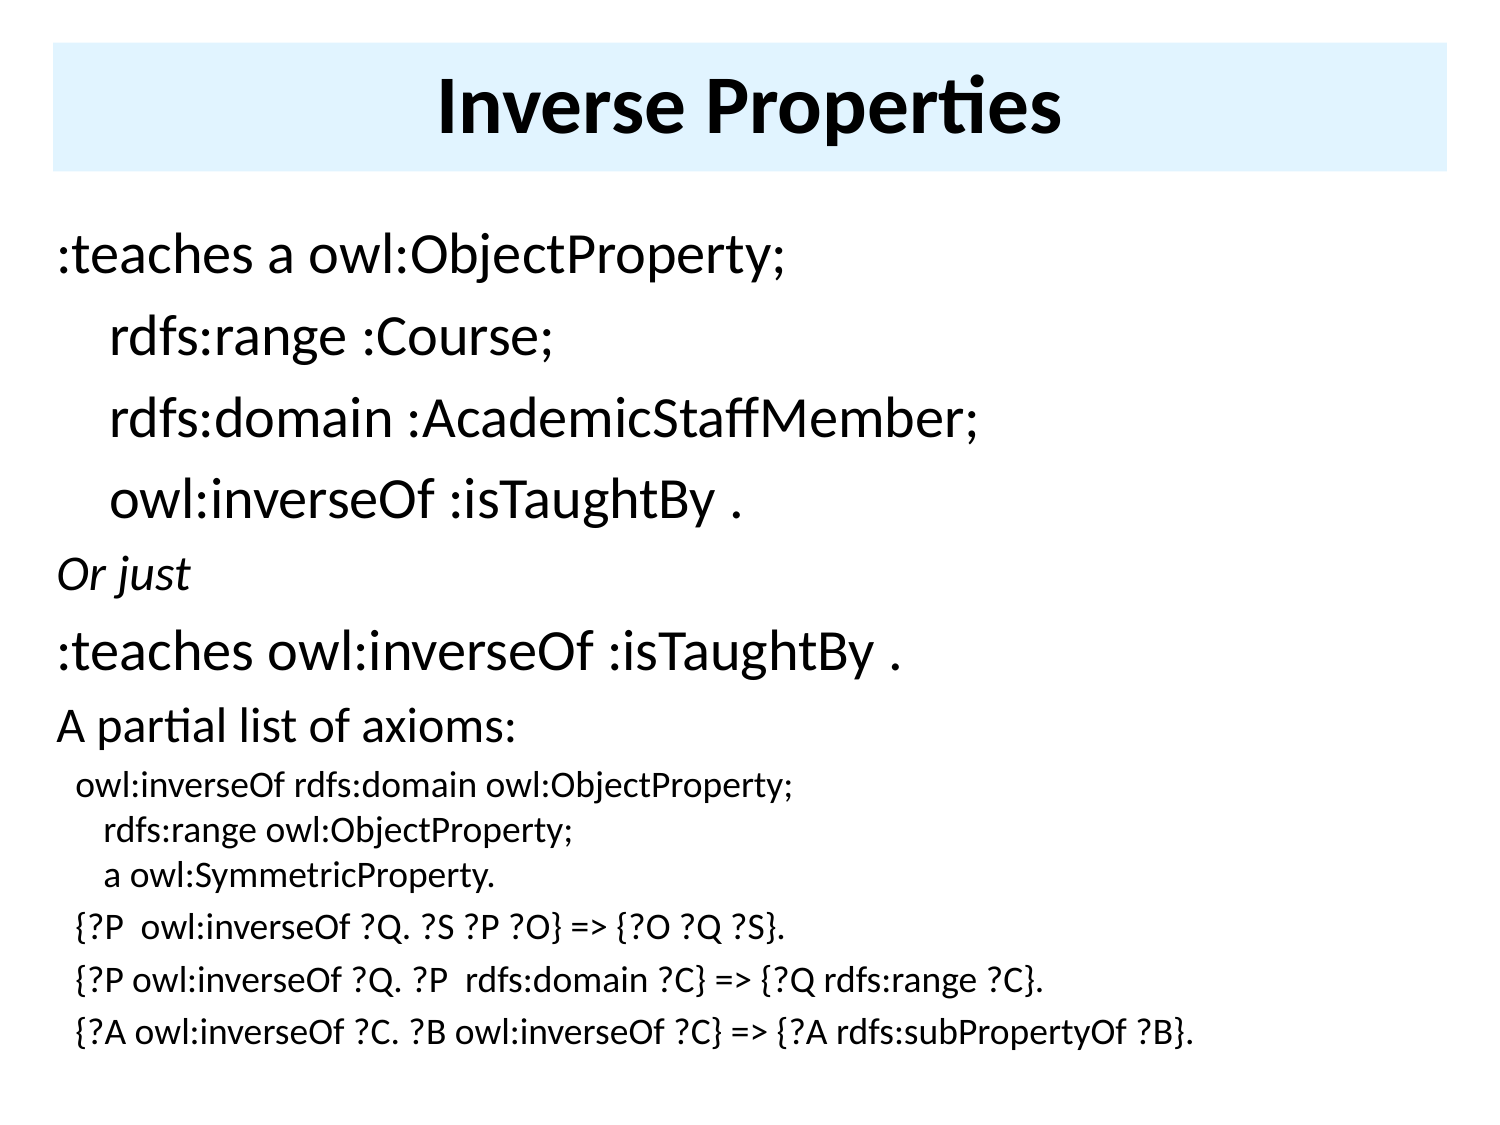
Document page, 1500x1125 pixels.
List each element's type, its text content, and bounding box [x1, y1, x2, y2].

title Inverse Properties [53, 42, 1447, 172]
list :teaches a owl:ObjectProperty; rdfs:range :Course; rdfs:domain :AcademicStaffMember; owl:inverseOf :isTaughtBy . Or just :teaches owl:inverseOf :isTaughtBy . A partial list of axioms: owl:inverseOf rdfs:domain owl:ObjectProperty; rdfs:range owl:ObjectProperty; a owl:SymmetricProperty. {?P owl:inverseOf ?Q. ?S ?P ?O} => {?O ?Q ?S}. {?P owl:inverseOf ?Q. ?P rdfs:domain ?C} => {?Q rdfs:range ?C}. {?A owl:inverseOf ?C. ?B owl:inverseOf ?C} => {?A rdfs:subPropertyOf ?B}. [41, 208, 1423, 1045]
